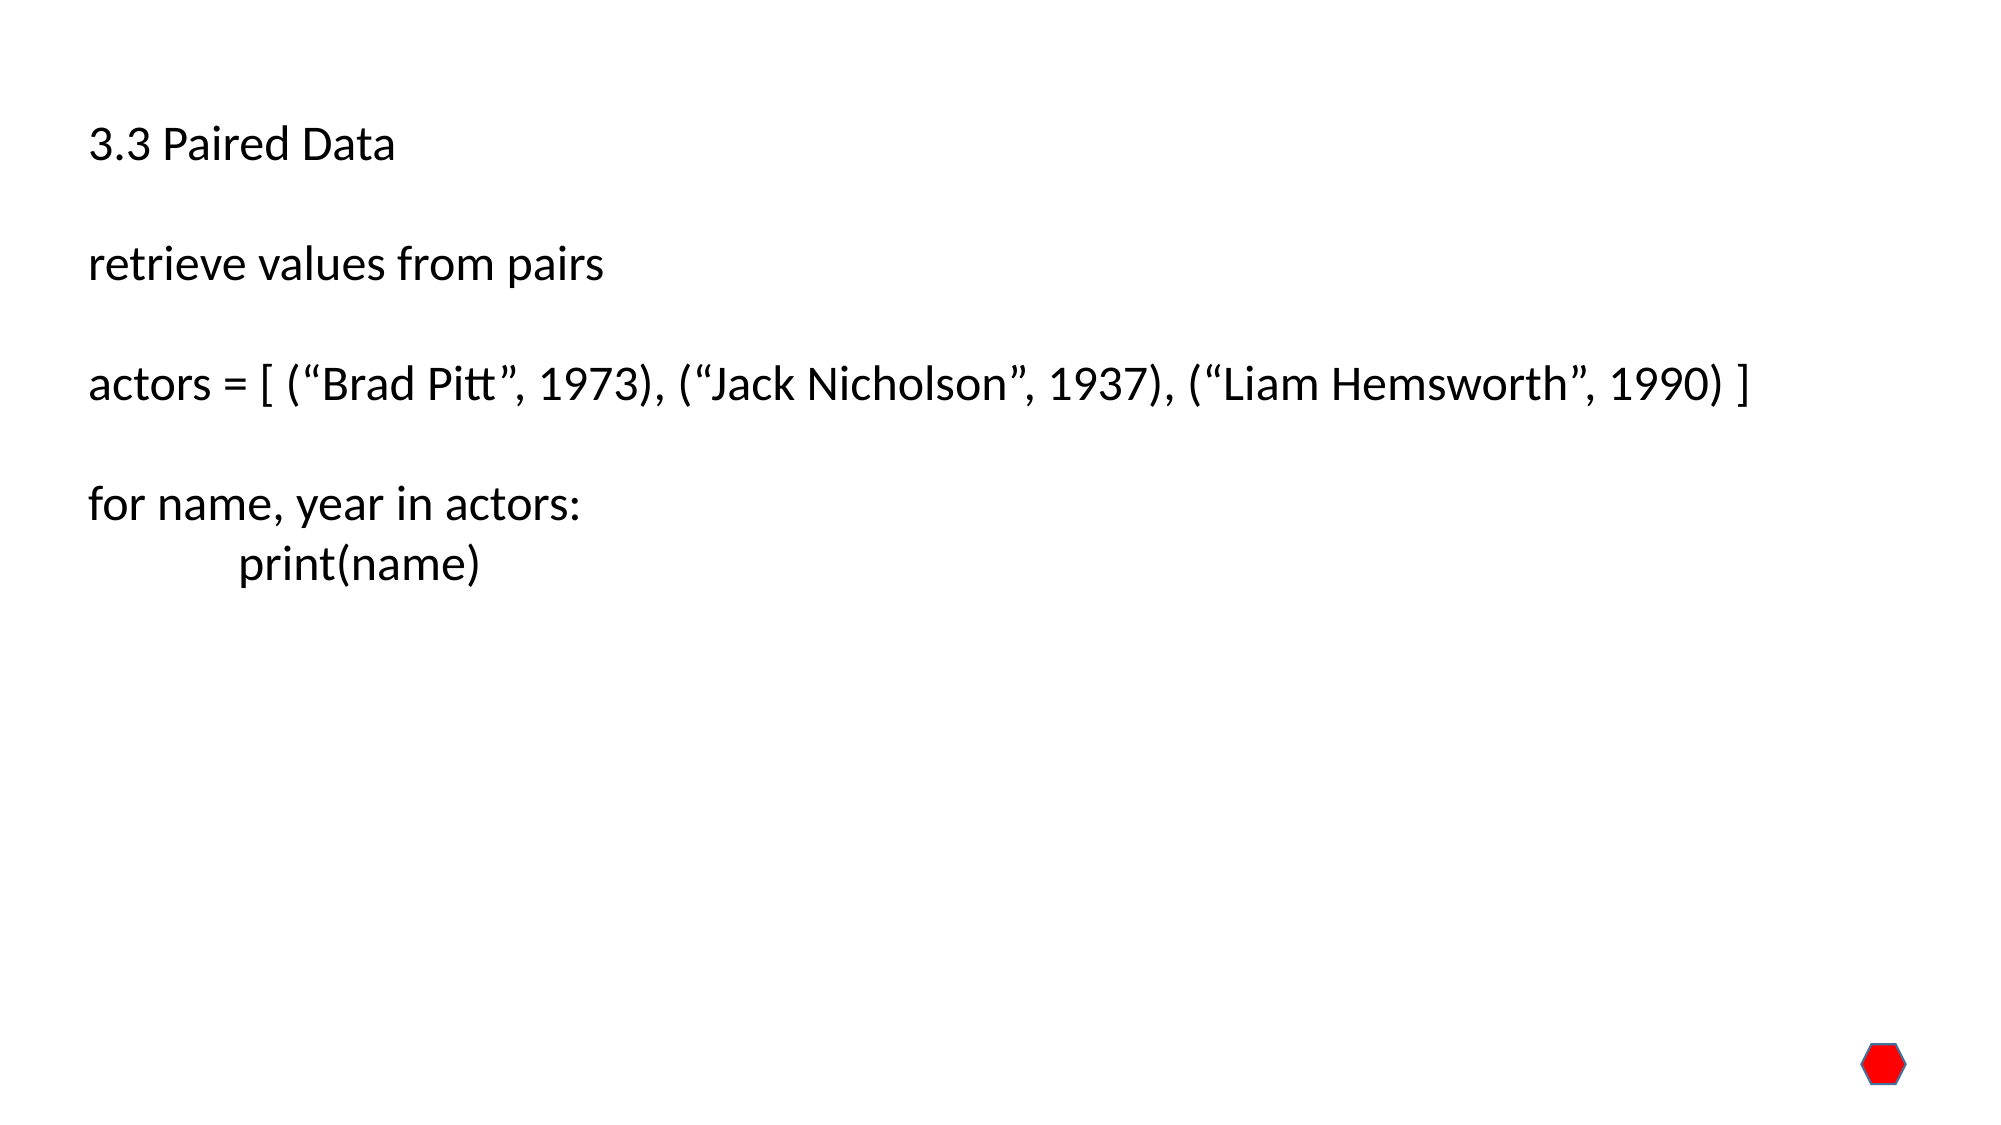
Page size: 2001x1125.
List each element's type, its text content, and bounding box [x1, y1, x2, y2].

text_box 3.3 Paired Data retrieve values from pairs actors = [ (“Brad Pitt”, 1973), (“Jack Nicholson”, 1937), (“Liam Hemsworth”, 1990) ] for name, year in actors: print(name) [73, 103, 1944, 598]
text_box [1860, 1043, 1907, 1086]
